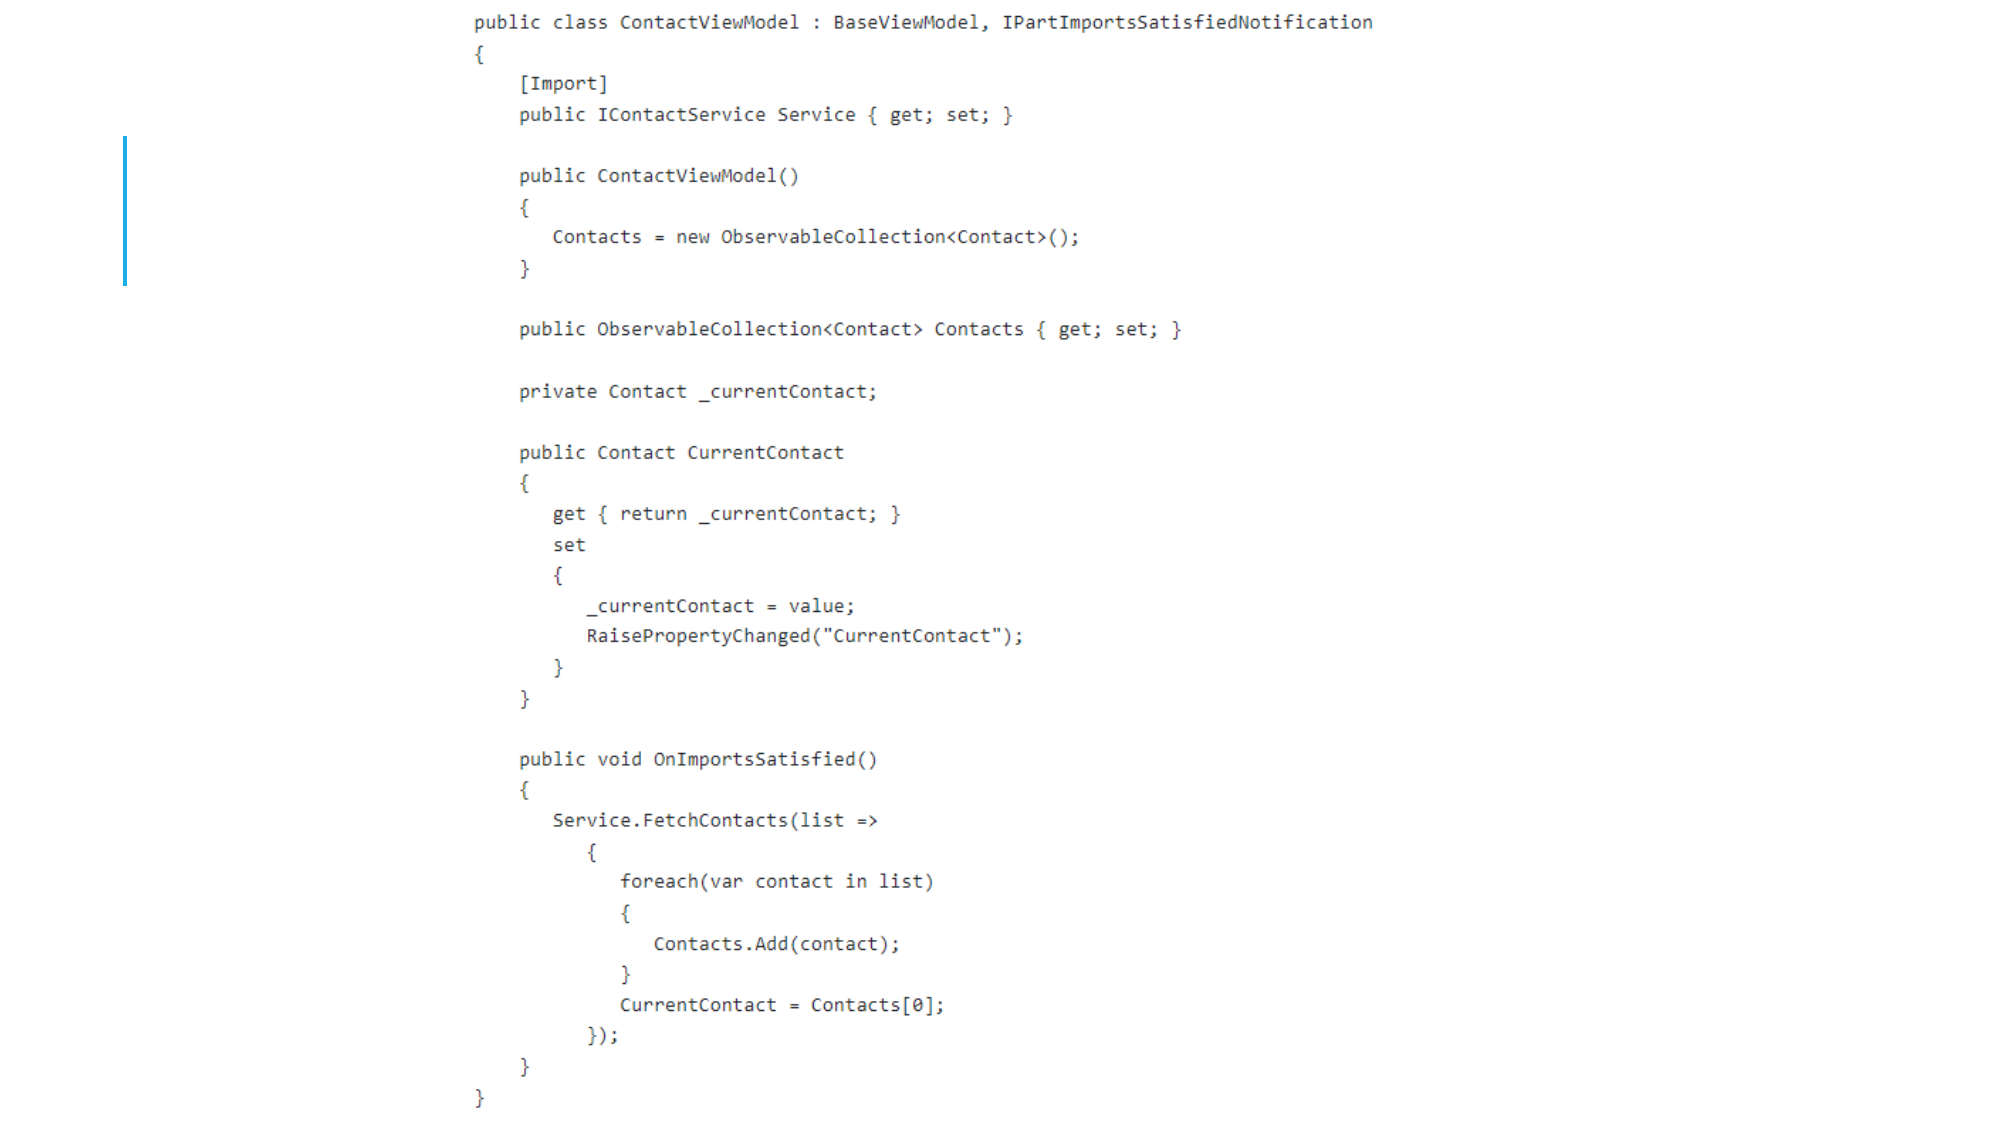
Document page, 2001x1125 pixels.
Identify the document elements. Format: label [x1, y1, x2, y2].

picture [455, 0, 1545, 1125]
